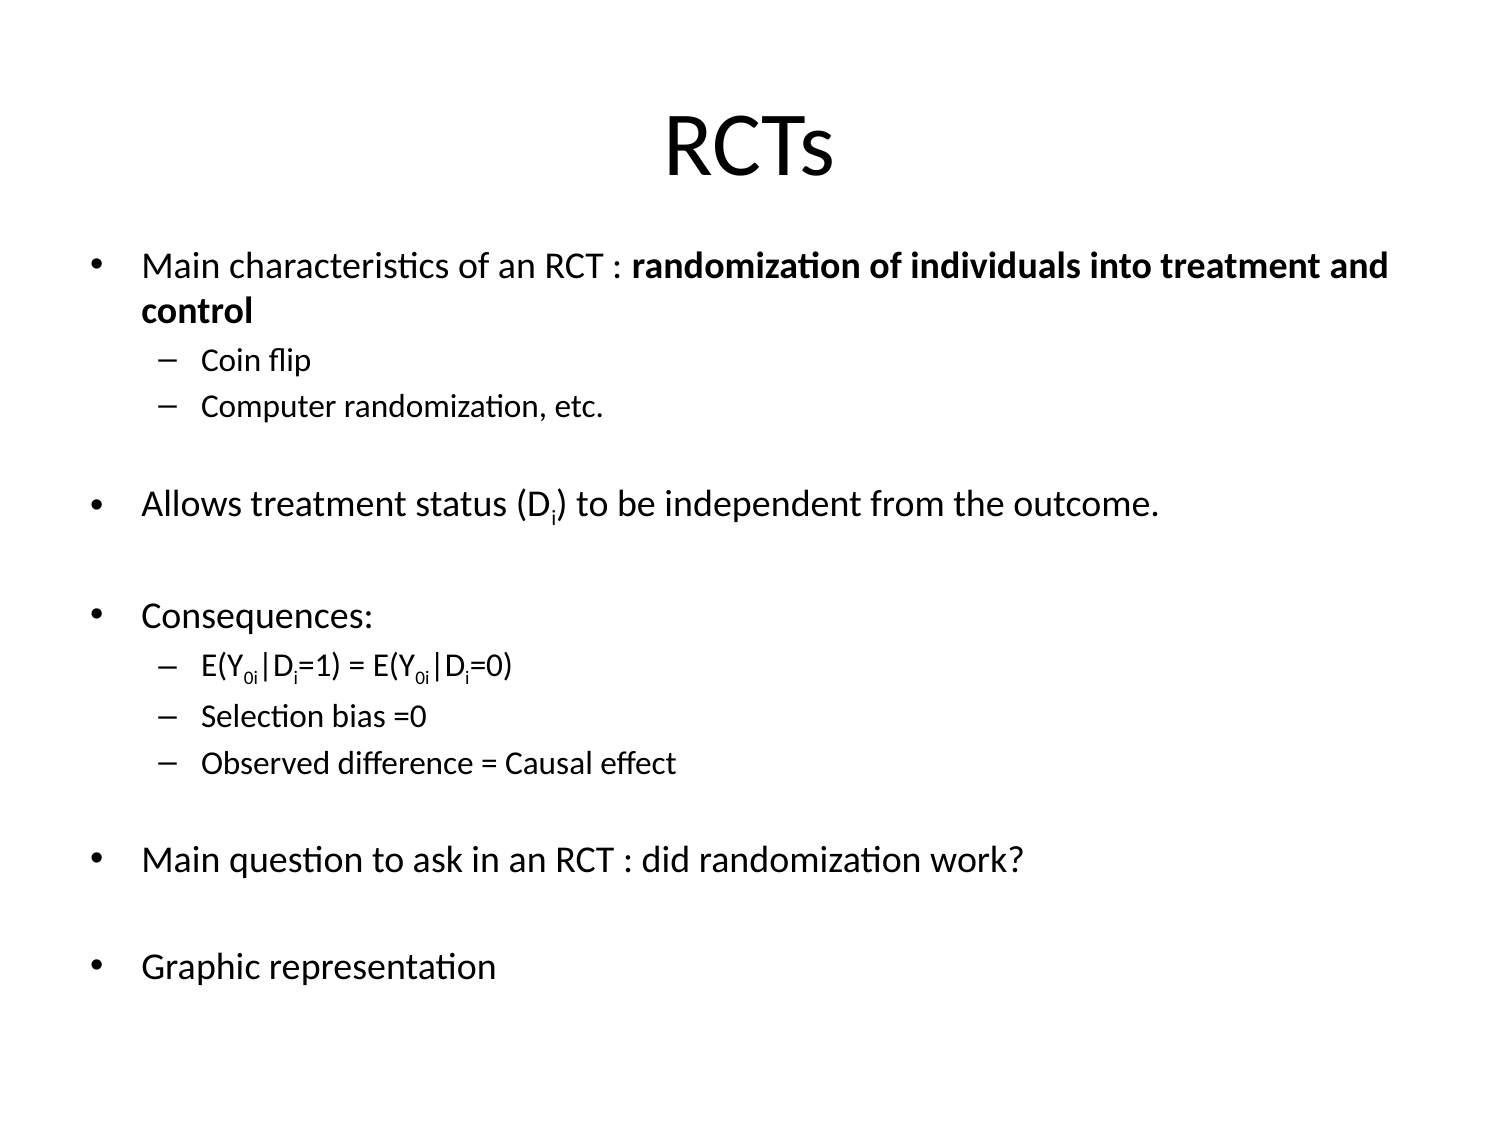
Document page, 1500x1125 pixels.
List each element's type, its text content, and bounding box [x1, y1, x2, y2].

list Main characteristics of an RCT : randomization of individuals into treatment and control Coin flip Computer randomization, etc. Allows treatment status (Di) to be independent from the outcome. Consequences: E(Y0i|Di=1) = E(Y0i|Di=0) Selection bias =0 Observed difference = Causal effect Main question to ask in an RCT : did randomization work? Graphic representation [75, 232, 1425, 1005]
title RCTs [75, 45, 1425, 232]
